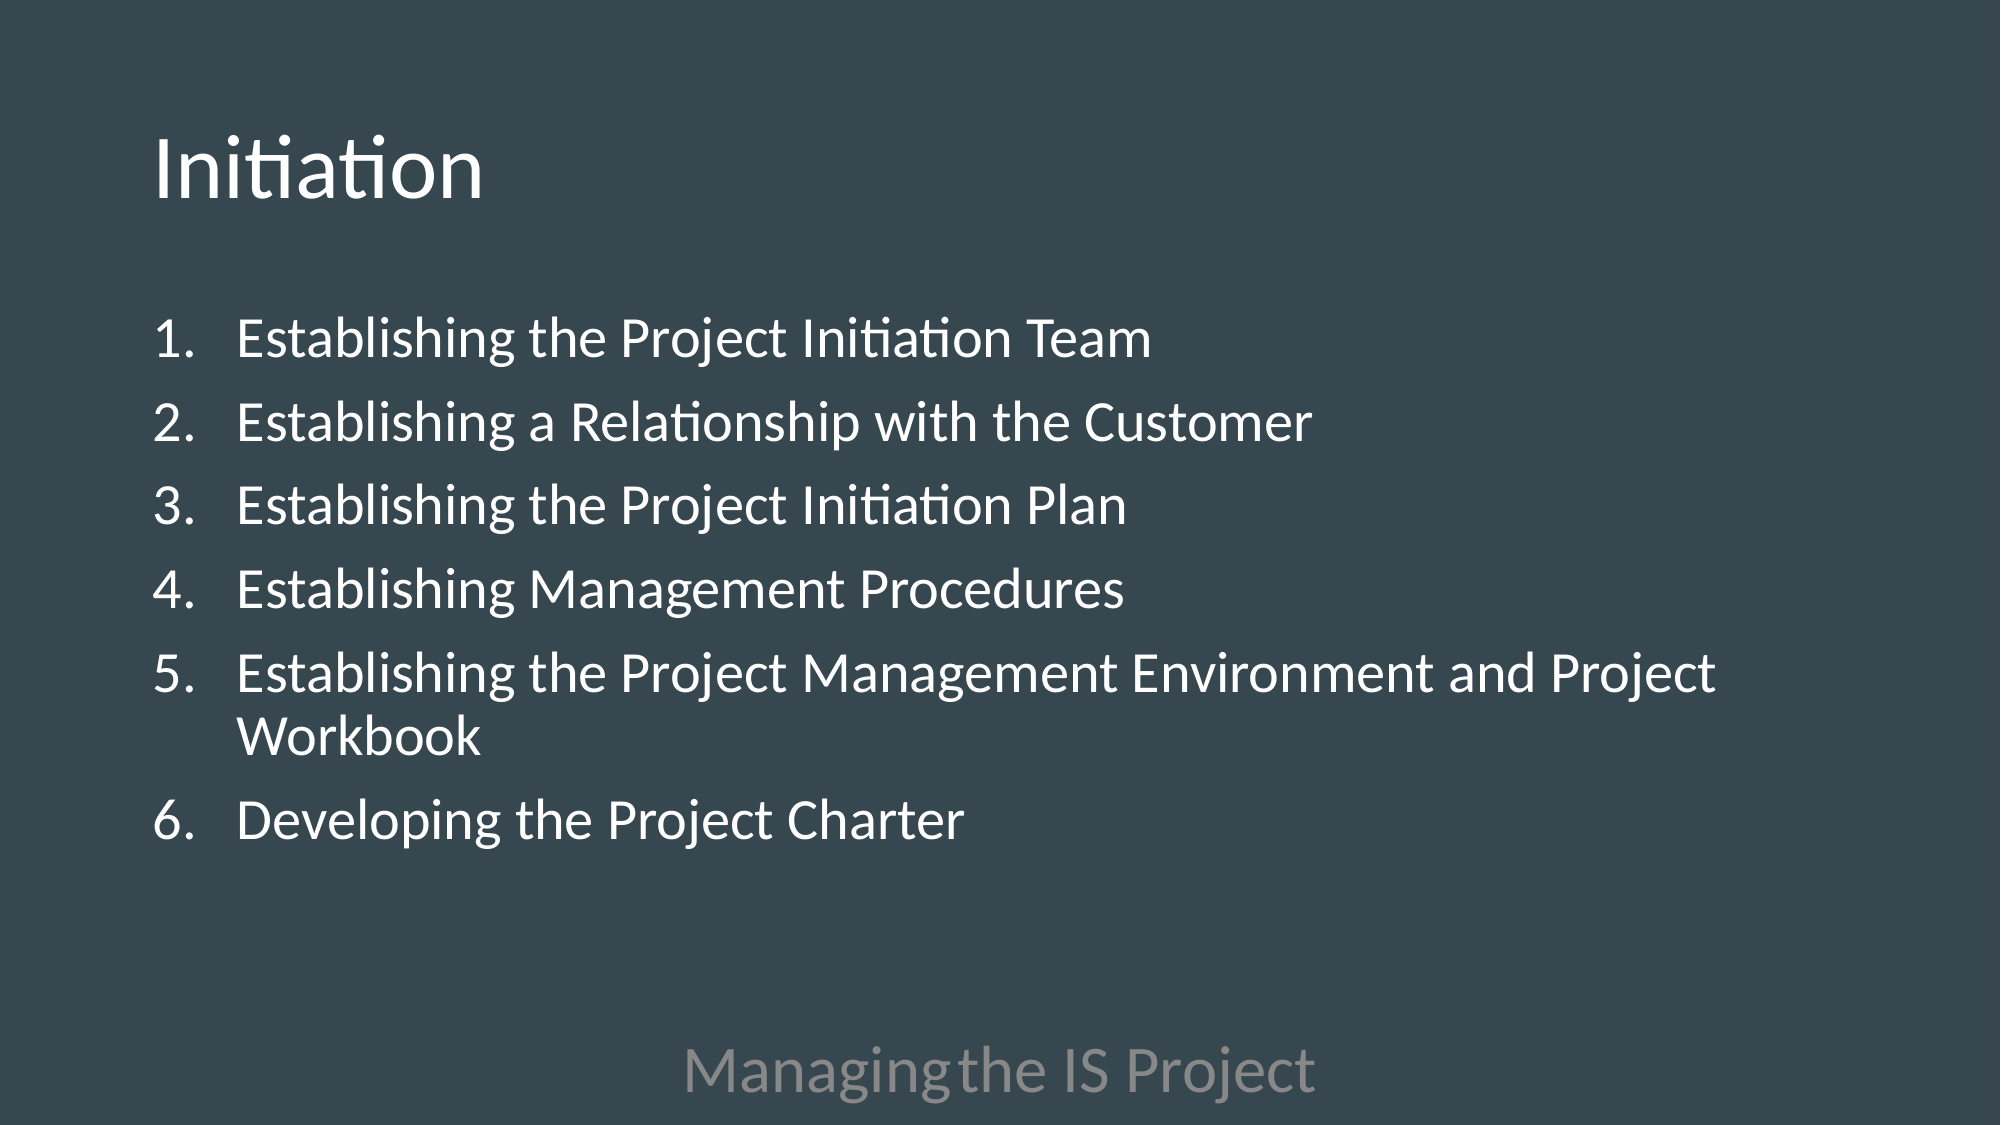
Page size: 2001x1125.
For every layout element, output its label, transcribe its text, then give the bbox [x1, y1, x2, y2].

text_box Managing the IS Project [662, 1035, 1338, 1096]
title Initiation [137, 59, 1863, 278]
list Establishing the Project Initiation Team Establishing a Relationship with the Customer Establishing the Project Initiation Plan Establishing Management Procedures Establishing the Project Management Environment and Project Workbook Developing the Project Charter [137, 299, 1863, 1014]
